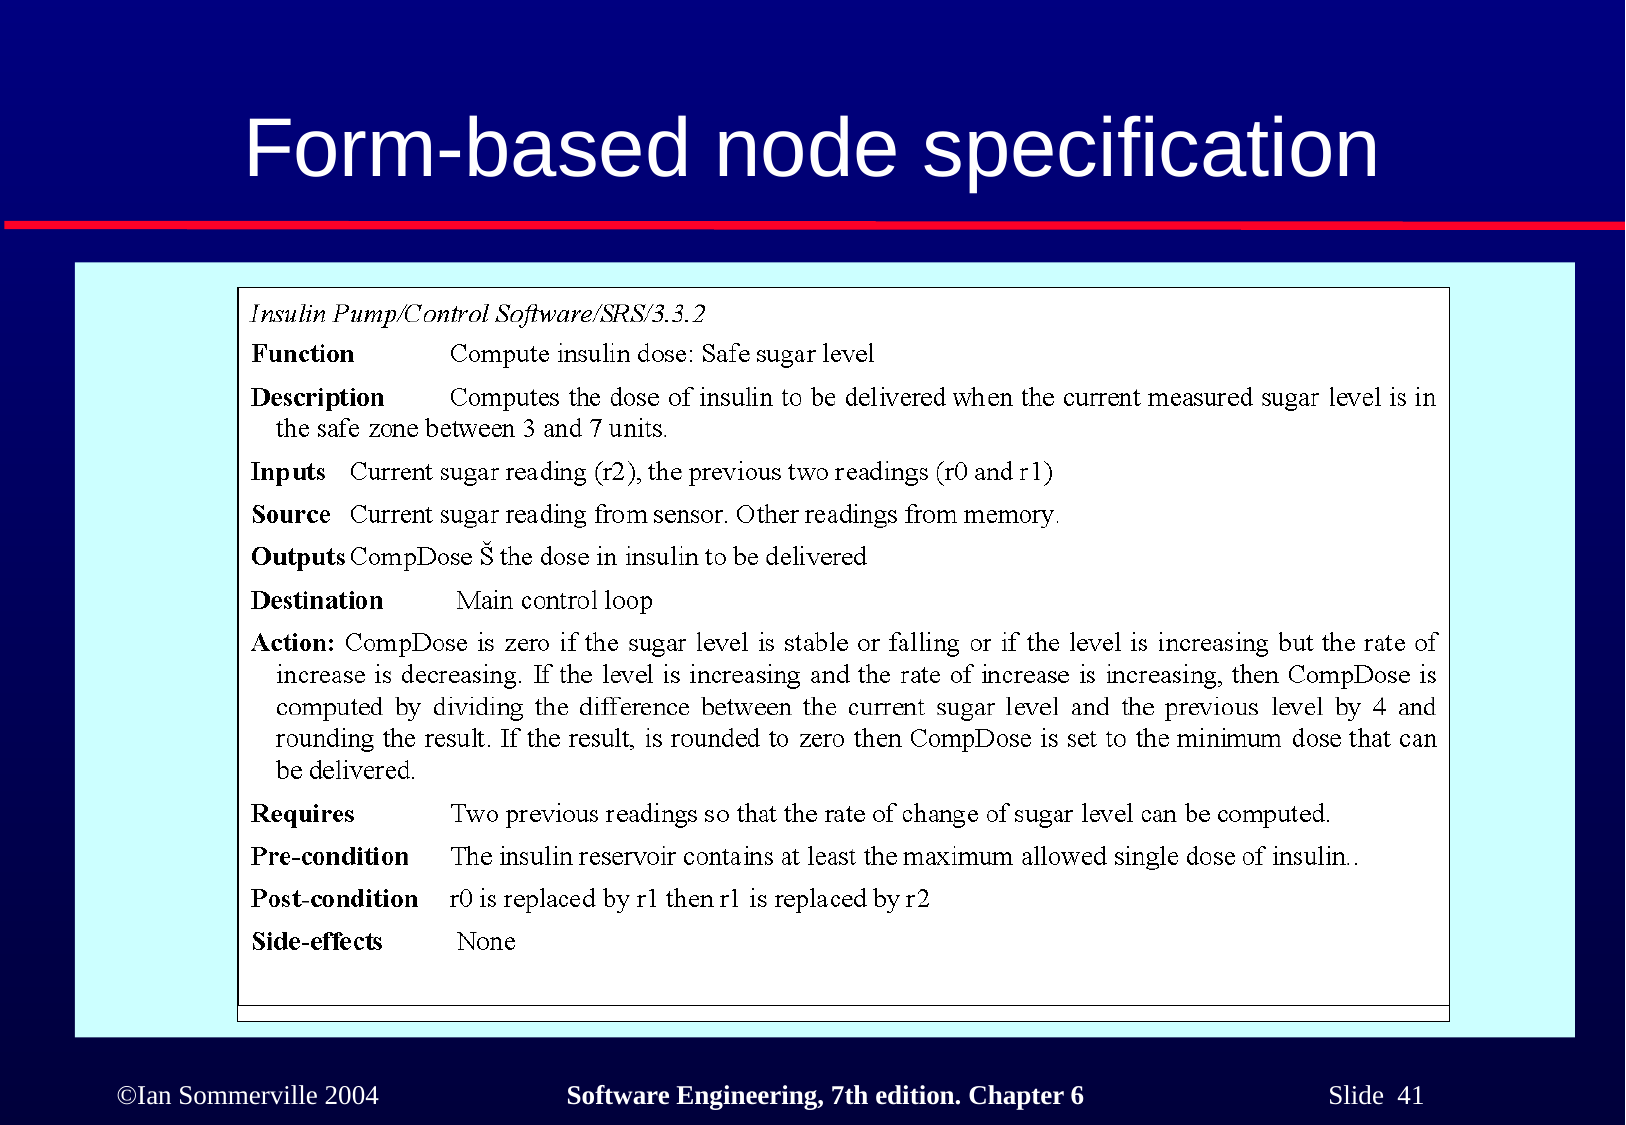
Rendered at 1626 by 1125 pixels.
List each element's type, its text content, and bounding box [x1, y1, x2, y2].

title Form-based node specification [118, 50, 1506, 201]
text_box [74, 262, 1575, 1038]
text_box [237, 287, 1451, 1023]
